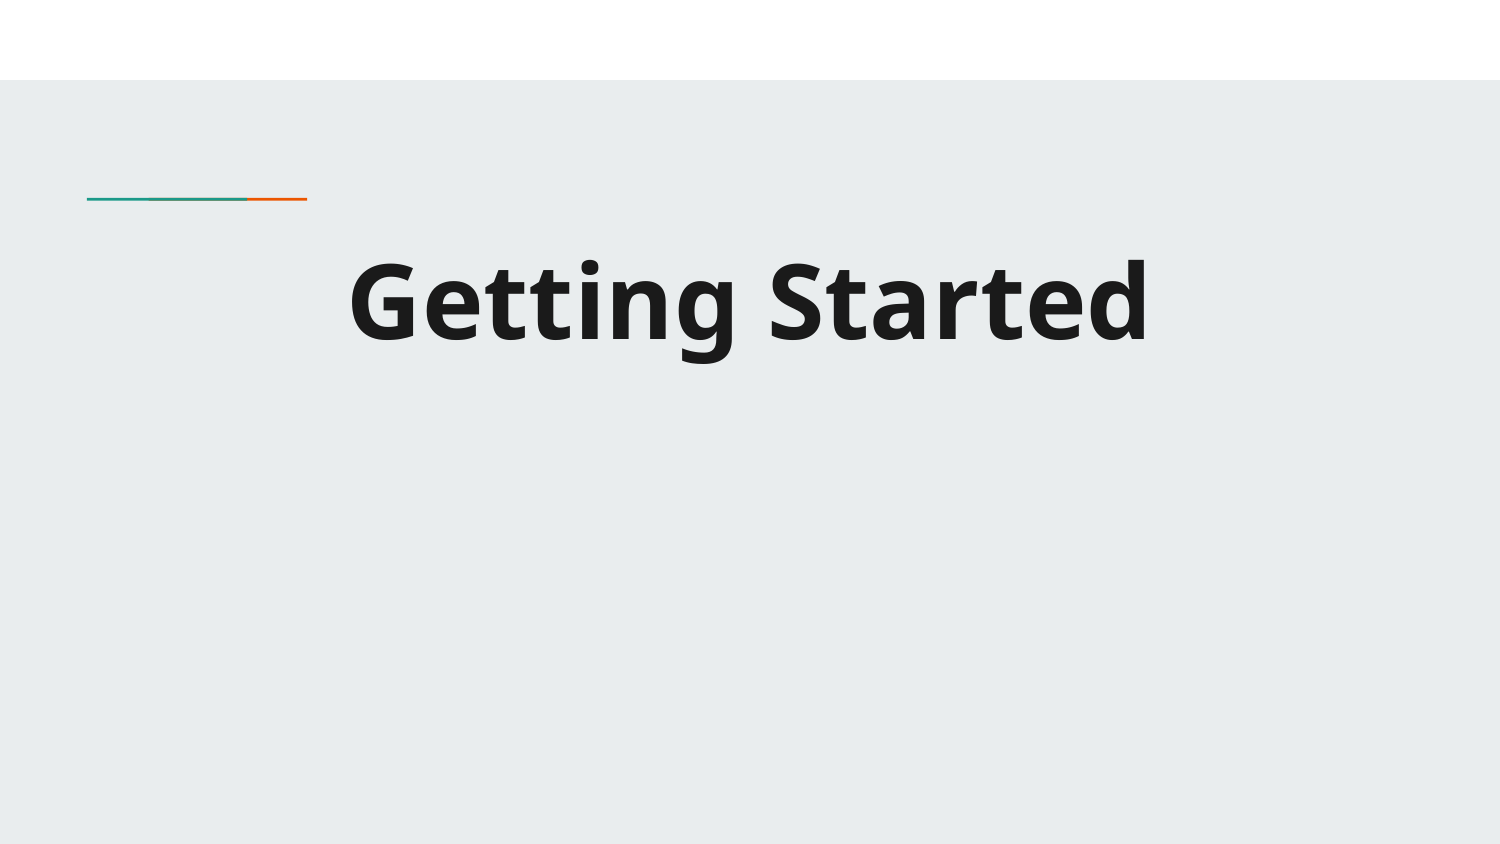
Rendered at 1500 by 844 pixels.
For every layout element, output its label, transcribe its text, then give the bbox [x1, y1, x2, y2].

title Getting Started [119, 220, 1381, 394]
